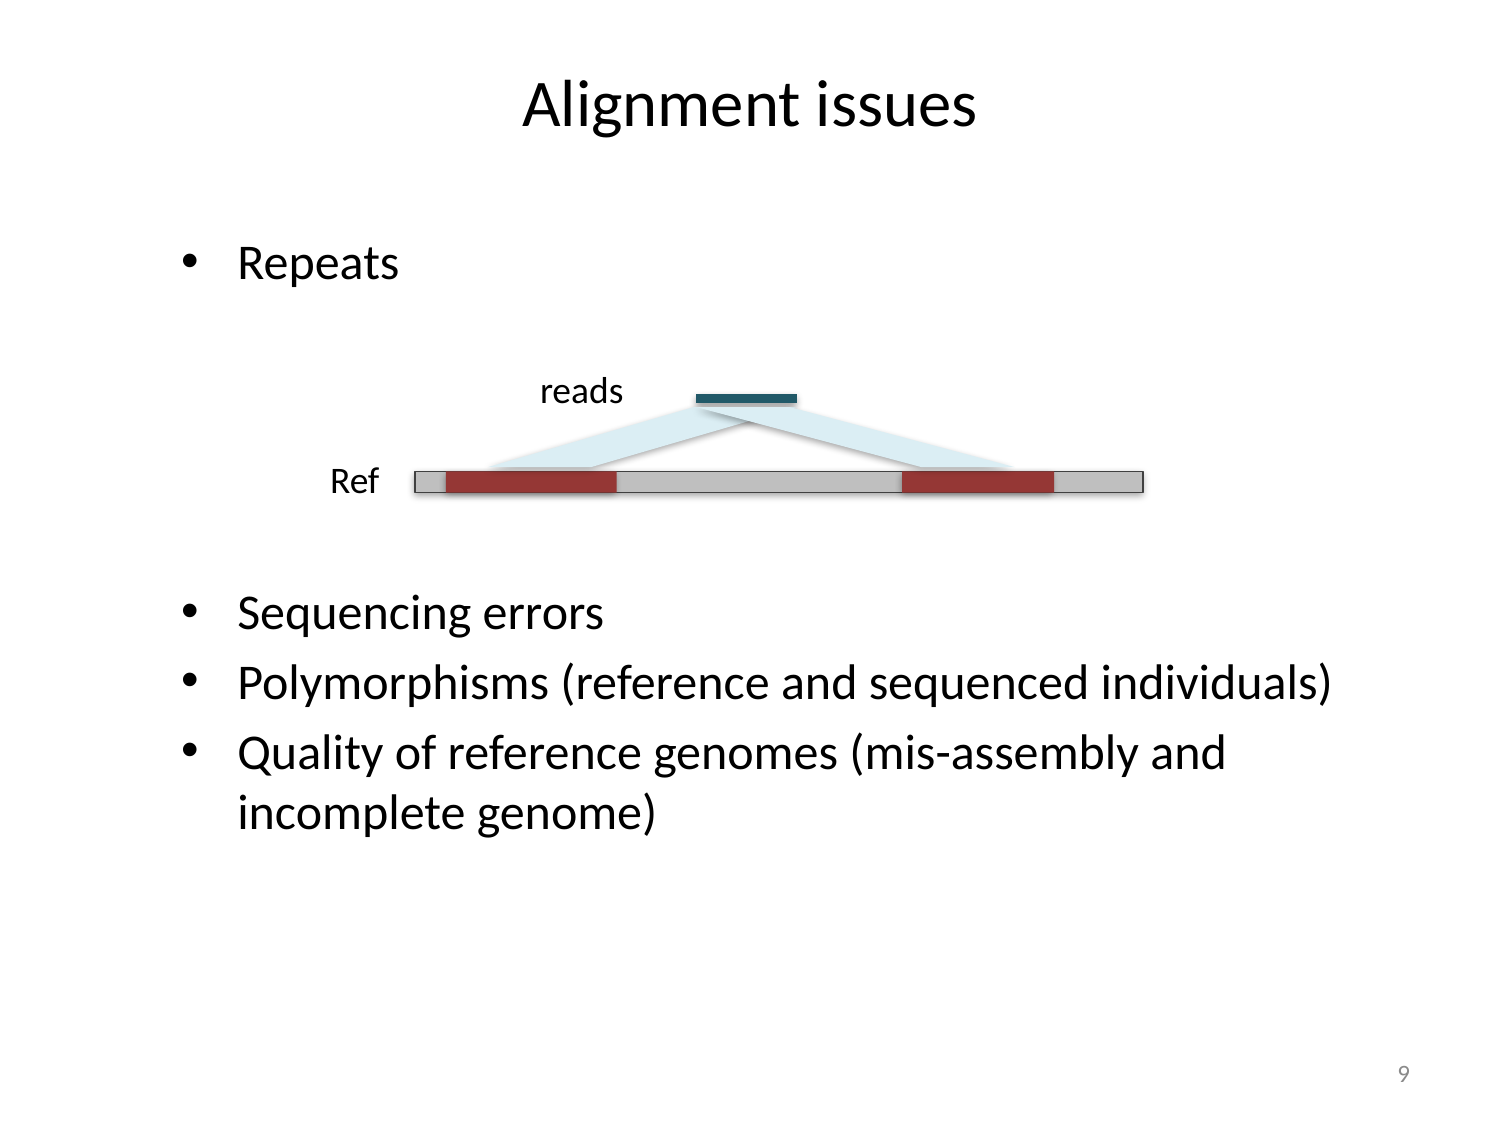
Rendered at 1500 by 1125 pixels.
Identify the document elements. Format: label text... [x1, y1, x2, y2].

text_box [901, 471, 1055, 493]
text_box Ref [315, 449, 395, 509]
slide_number 9 [1074, 1042, 1425, 1103]
text_box [486, 406, 735, 469]
text_box [445, 471, 617, 493]
list Repeats Sequencing errors Polymorphisms (reference and sequenced individuals) Quality of reference genomes (mis-assembly and incomplete genome) [165, 222, 1375, 907]
text_box [695, 406, 1016, 469]
title Alignment issues [75, 45, 1425, 155]
text_box reads [525, 358, 639, 419]
